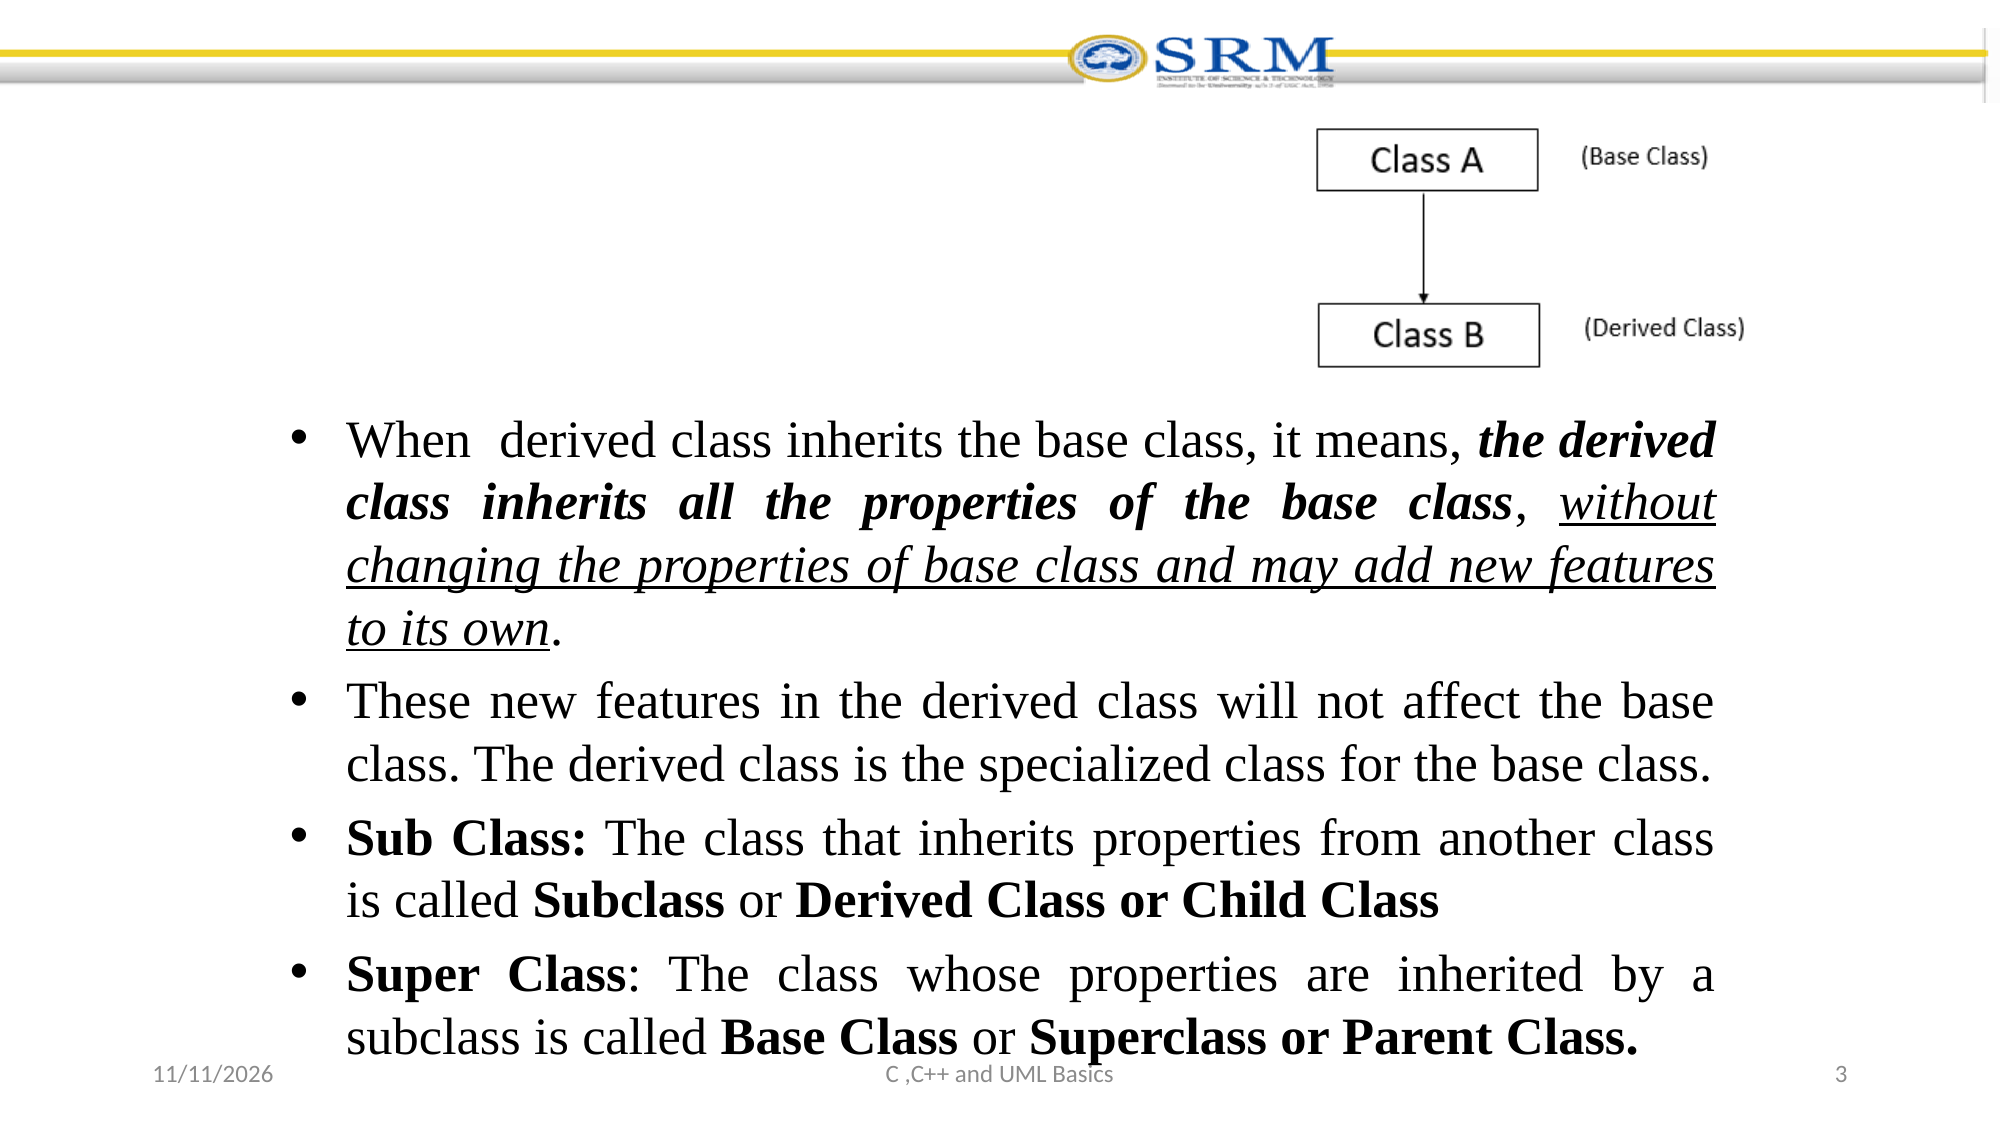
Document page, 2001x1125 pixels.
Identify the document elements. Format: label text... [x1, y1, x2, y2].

slide_number 3 [1731, 1042, 1863, 1103]
picture [1312, 124, 1747, 382]
text_box When derived class inherits the base class, it means, the derived class inherits all the properties of the base class, without changing the properties of base class and may add new features to its own. These new features in the derived class will not affect the base class. The derived class is the specialized class for the base class. Sub Class: The class that inherits properties from another class is called Subclass or Derived Class or Child Class Super Class: The class whose properties are inherited by a subclass is called Base Class or Superclass or Parent Class. [274, 397, 1731, 1125]
picture [0, 28, 2000, 103]
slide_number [137, 1042, 274, 1103]
